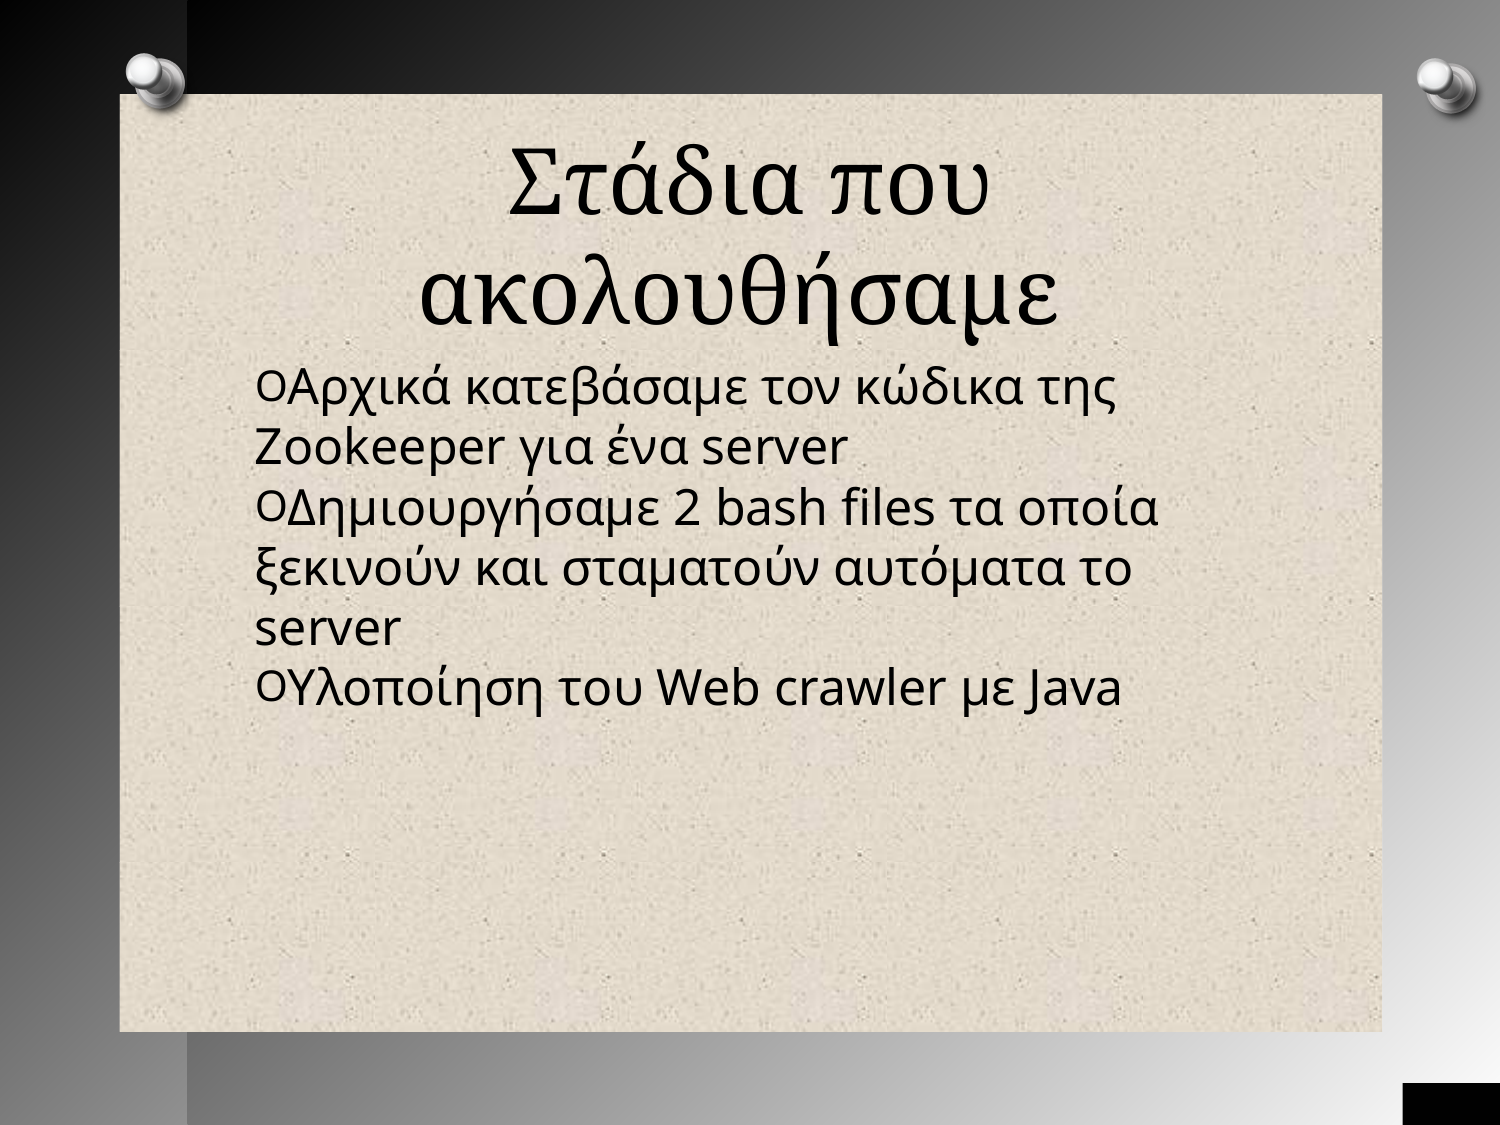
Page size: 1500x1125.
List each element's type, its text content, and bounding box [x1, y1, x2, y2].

picture [112, 29, 1383, 1032]
text_box Αρχικά κατεβάσαμε τον κώδικα της Zookeeper για ένα server Δημιουργήσαμε 2 bash files τα οποία ξεκινούν και σταματούν αυτόματα το server Υλοποίηση του Web crawler με Java [239, 347, 1257, 939]
picture [1403, 34, 1497, 128]
text_box Στάδια που ακολουθήσαμε [179, 134, 1323, 332]
